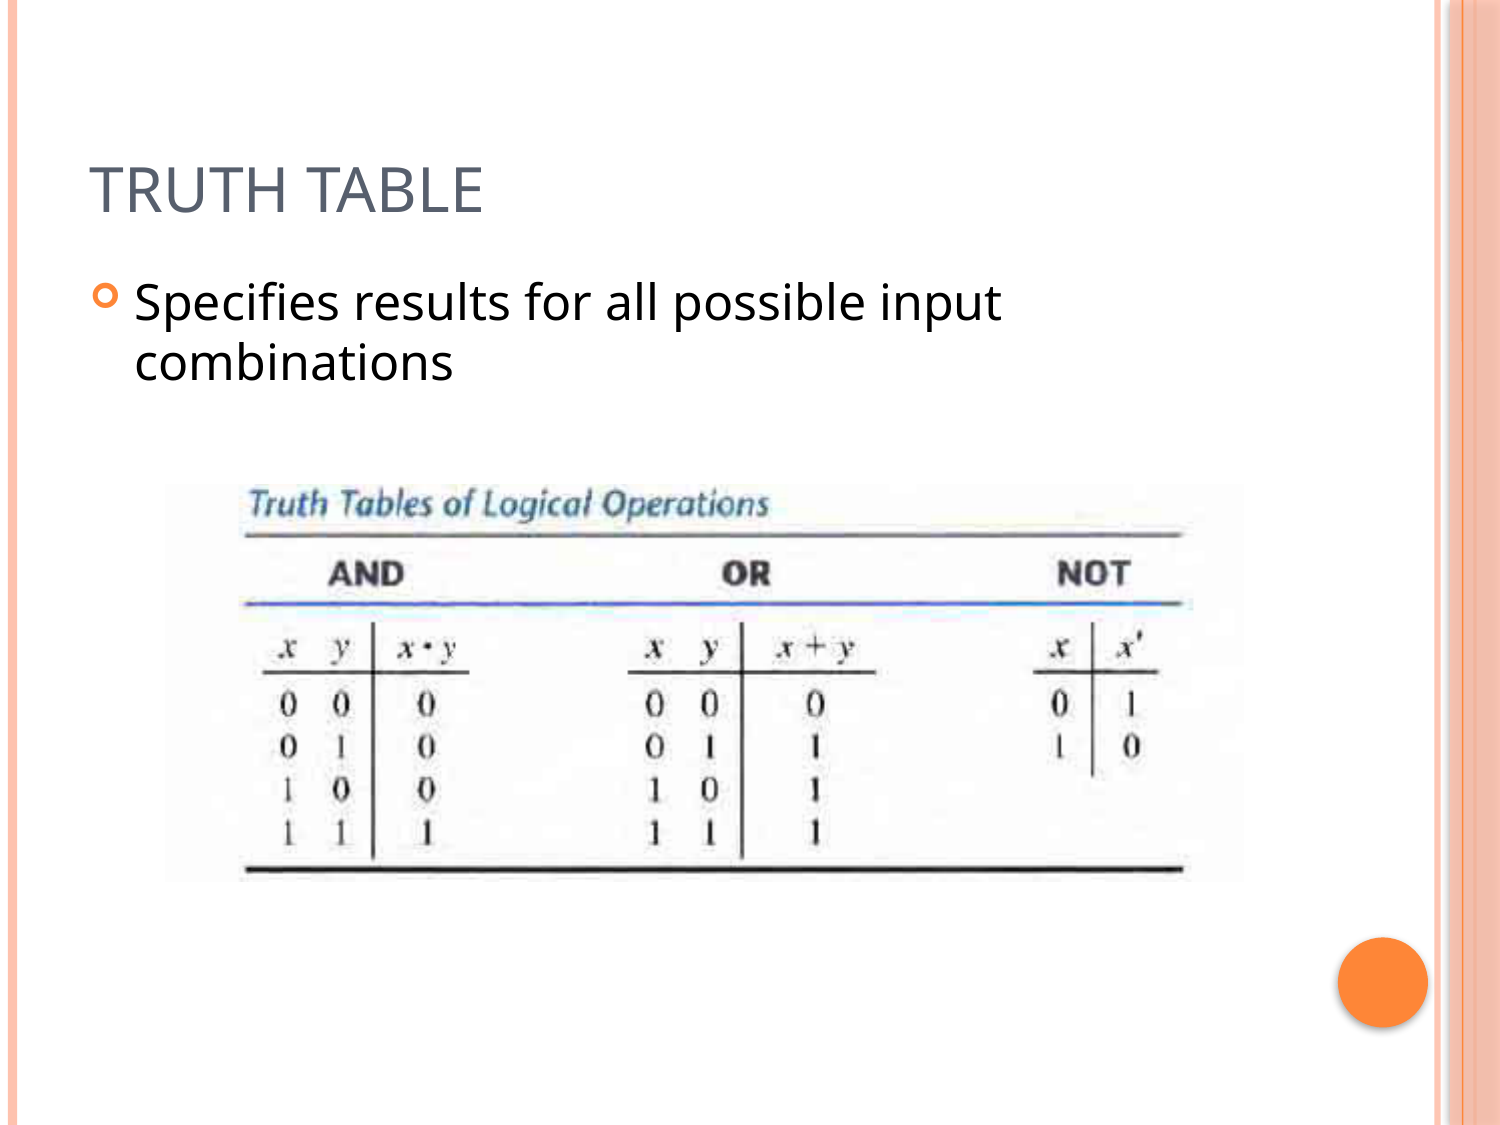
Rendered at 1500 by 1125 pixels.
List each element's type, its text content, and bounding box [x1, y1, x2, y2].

list Specifies results for all possible input combinations [75, 262, 1338, 1062]
picture [164, 483, 1245, 882]
title Truth Table [75, 45, 1338, 233]
